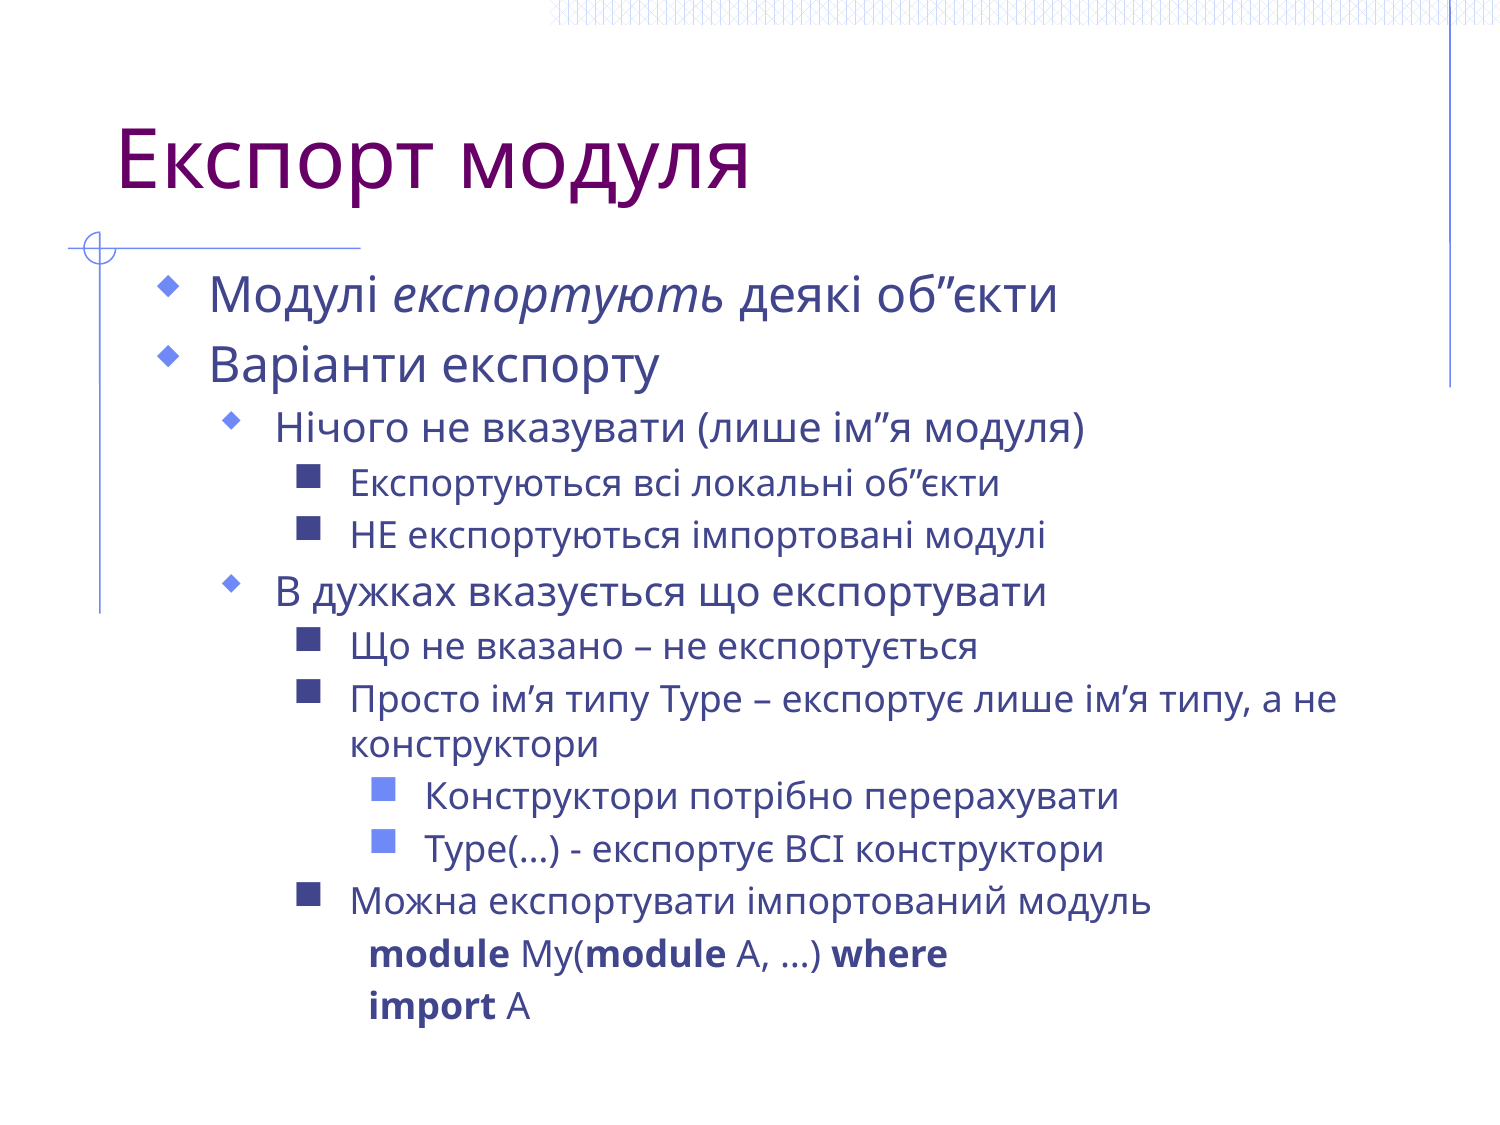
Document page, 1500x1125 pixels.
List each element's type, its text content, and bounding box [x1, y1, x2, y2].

title Експорт модуля [99, 75, 1375, 213]
list Модулі експортують деякі об”єкти Варіанти експорту Нічого не вказувати (лише ім”я модуля) Експортуються всі локальні об”єкти НЕ експортуються імпортовані модулі В дужках вказується що експортувати Що не вказано – не експортується Просто ім’я типу Type – експортує лише ім’я типу, а не конструктори Конструктори потрібно перерахувати Type(…) - експортує ВСІ конструктори Можна експортувати імпортований модуль module My(module A, …) where import A [137, 255, 1413, 1083]
